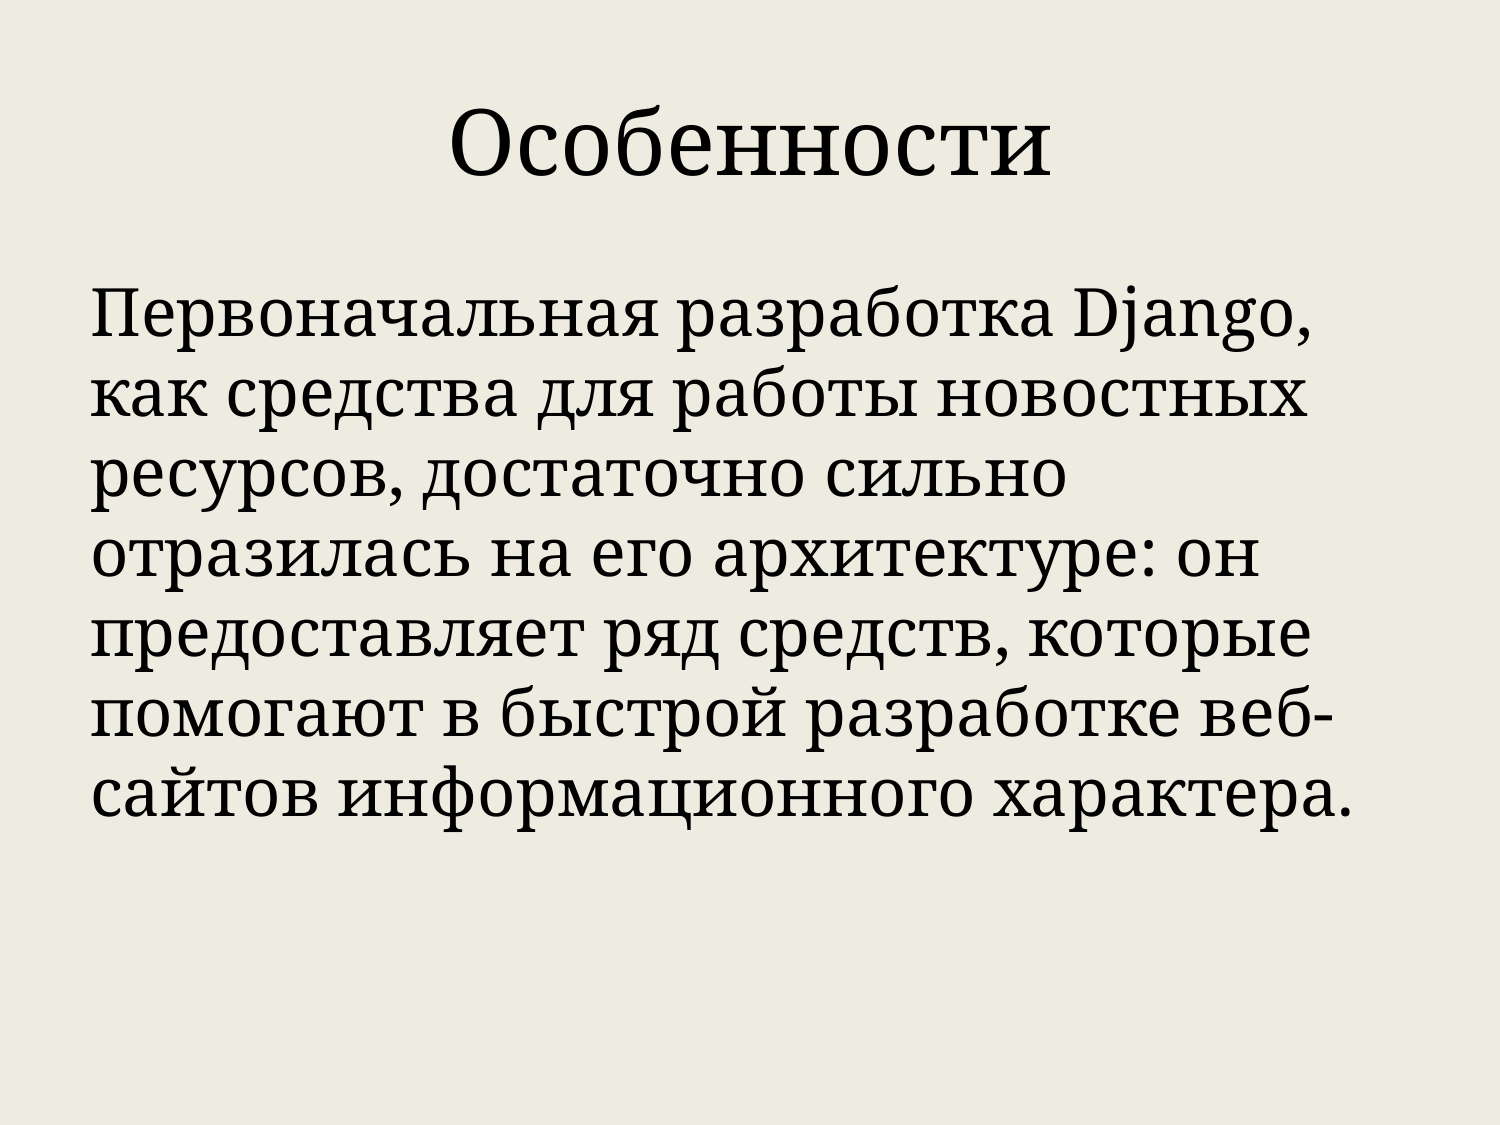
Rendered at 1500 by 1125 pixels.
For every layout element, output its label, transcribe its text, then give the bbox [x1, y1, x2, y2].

title Особенности [75, 45, 1425, 233]
list Первоначальная разработка Django, как средства для работы новостных ресурсов, достаточно сильно отразилась на его архитектуре: он предоставляет ряд средств, которые помогают в быстрой разработке веб-сайтов информационного характера. [75, 262, 1425, 1005]
